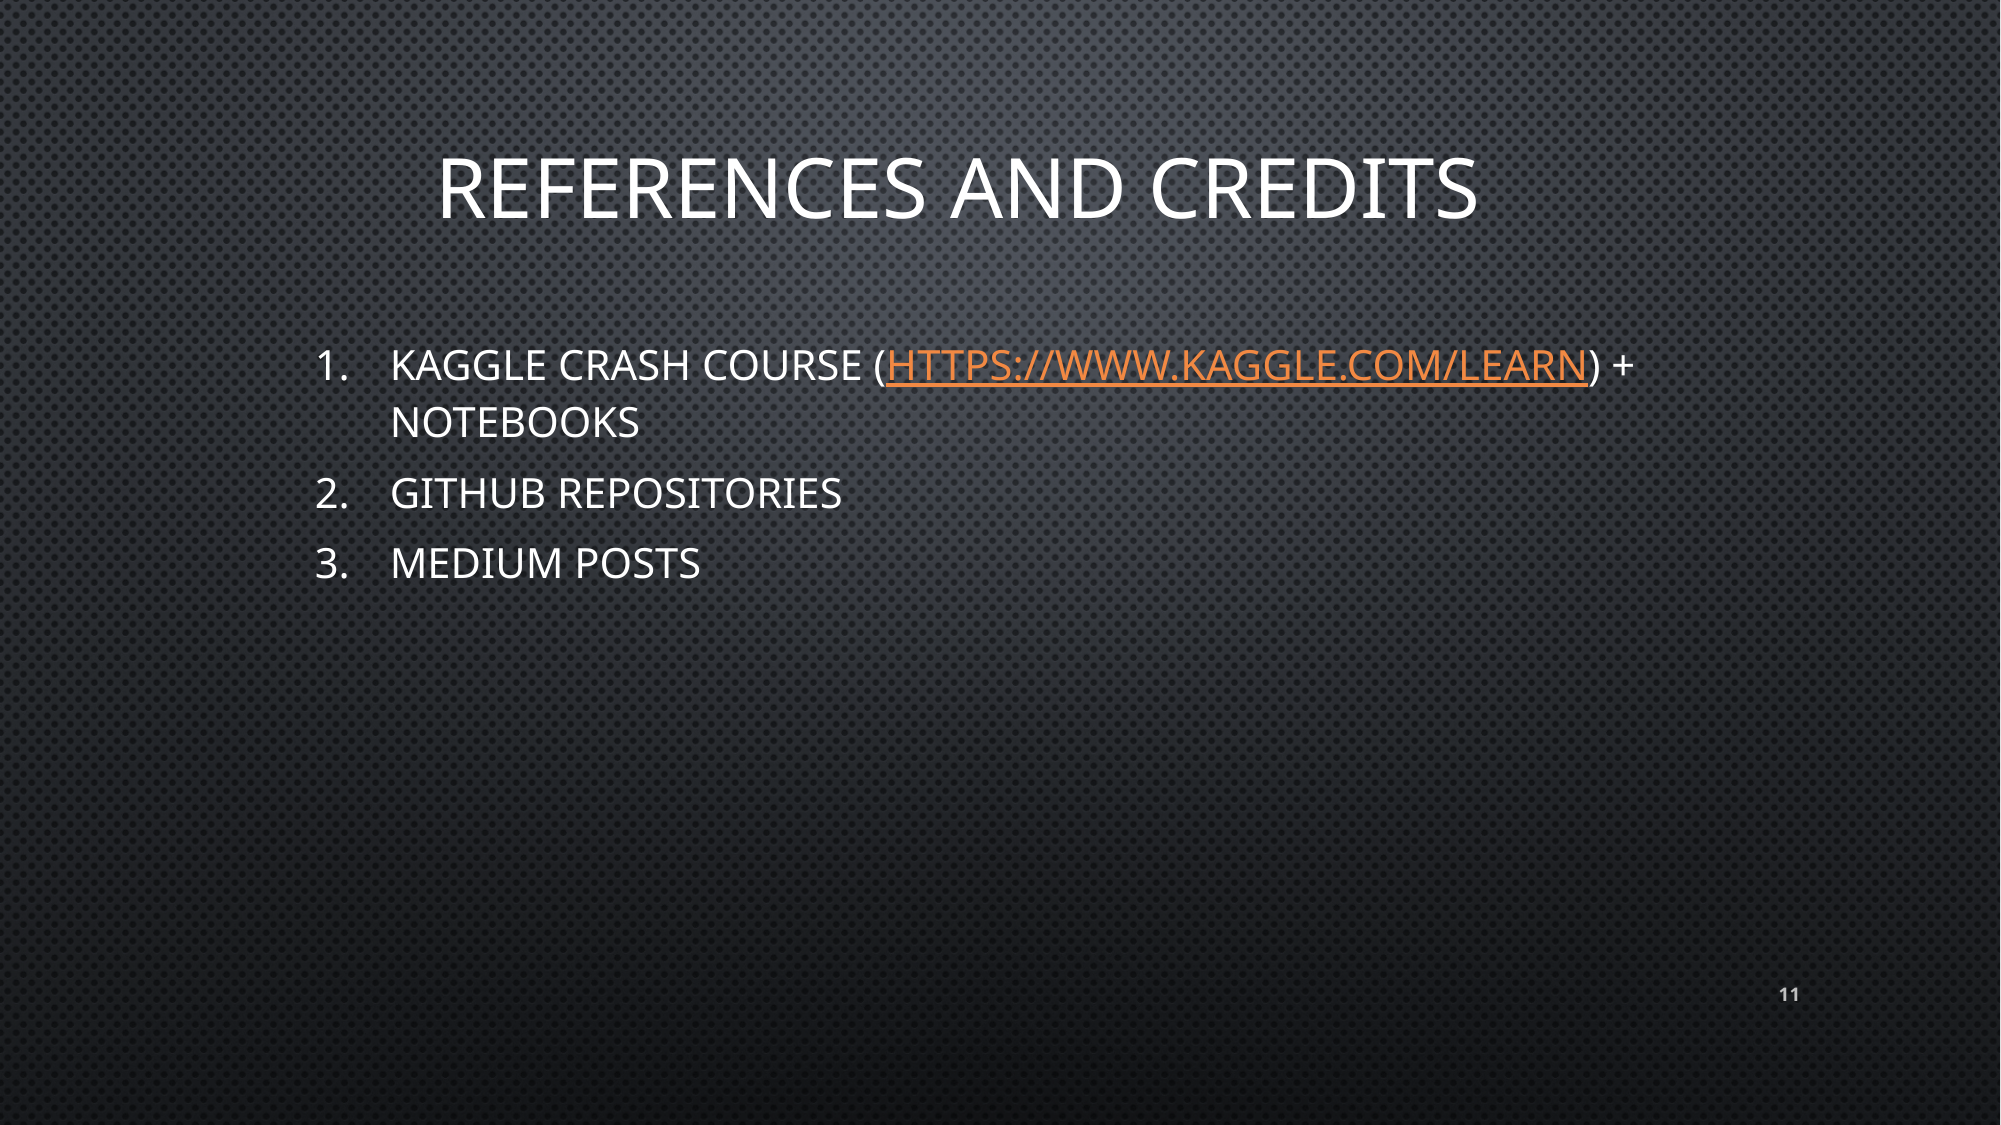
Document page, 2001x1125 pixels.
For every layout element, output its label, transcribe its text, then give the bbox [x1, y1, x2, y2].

list Kaggle crash course (https://www.kaggle.com/learn) + Notebooks GitHub repositories Medium posts [299, 331, 1725, 926]
title References and credits [229, 0, 1687, 244]
slide_number 11 [1724, 965, 1816, 1025]
